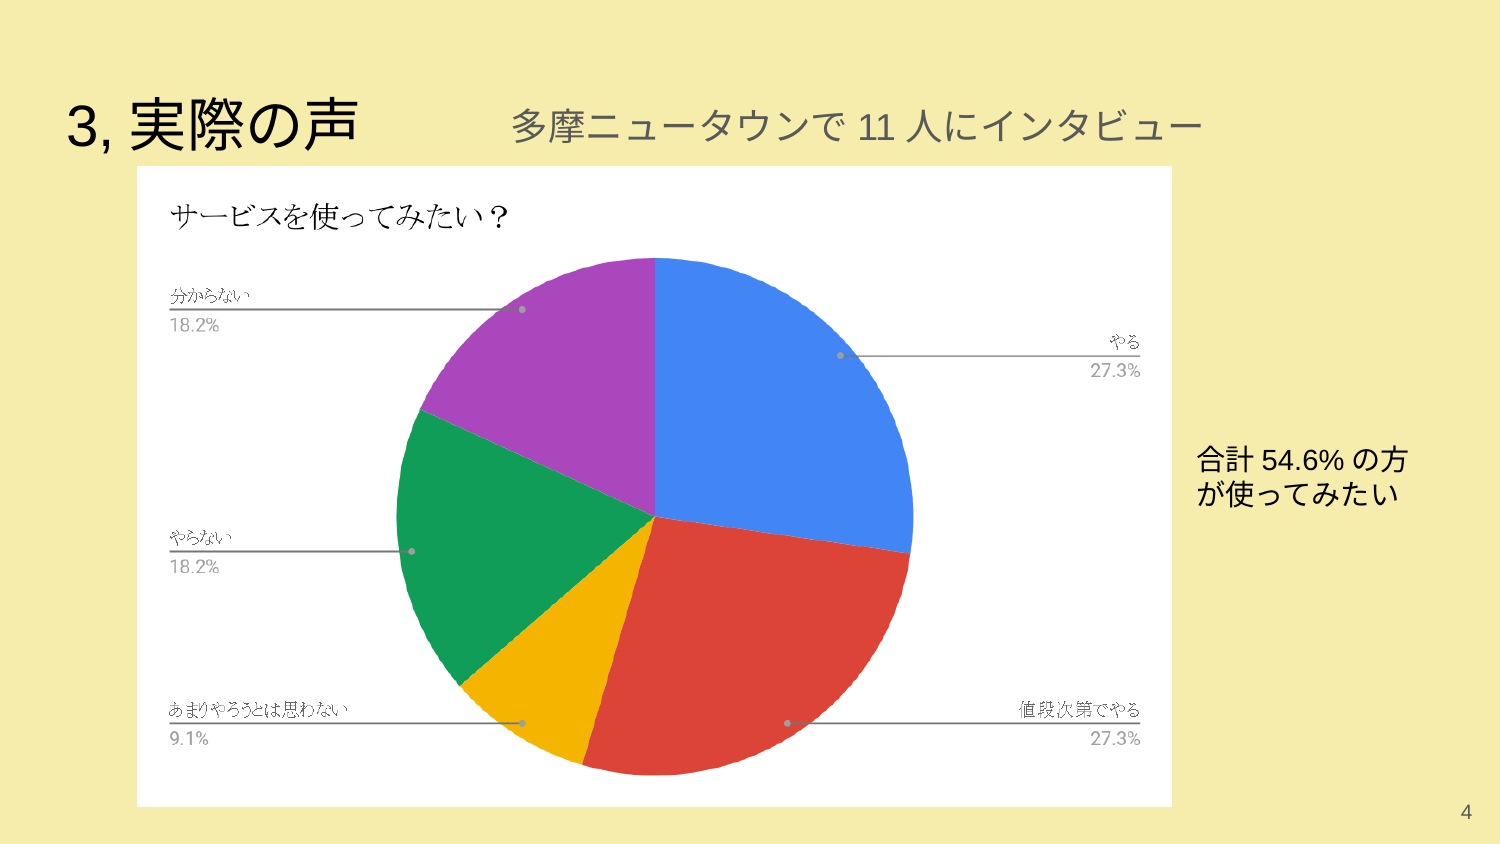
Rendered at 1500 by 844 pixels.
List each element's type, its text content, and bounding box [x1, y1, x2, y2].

slide_number ‹#› [1397, 779, 1488, 844]
picture [137, 166, 1173, 807]
list 多摩ニュータウンで11人にインタビュー [495, 80, 1371, 160]
text_box 合計54.6%の方が使ってみたい [1181, 426, 1449, 547]
title 3,実際の声 [51, 72, 1449, 167]
